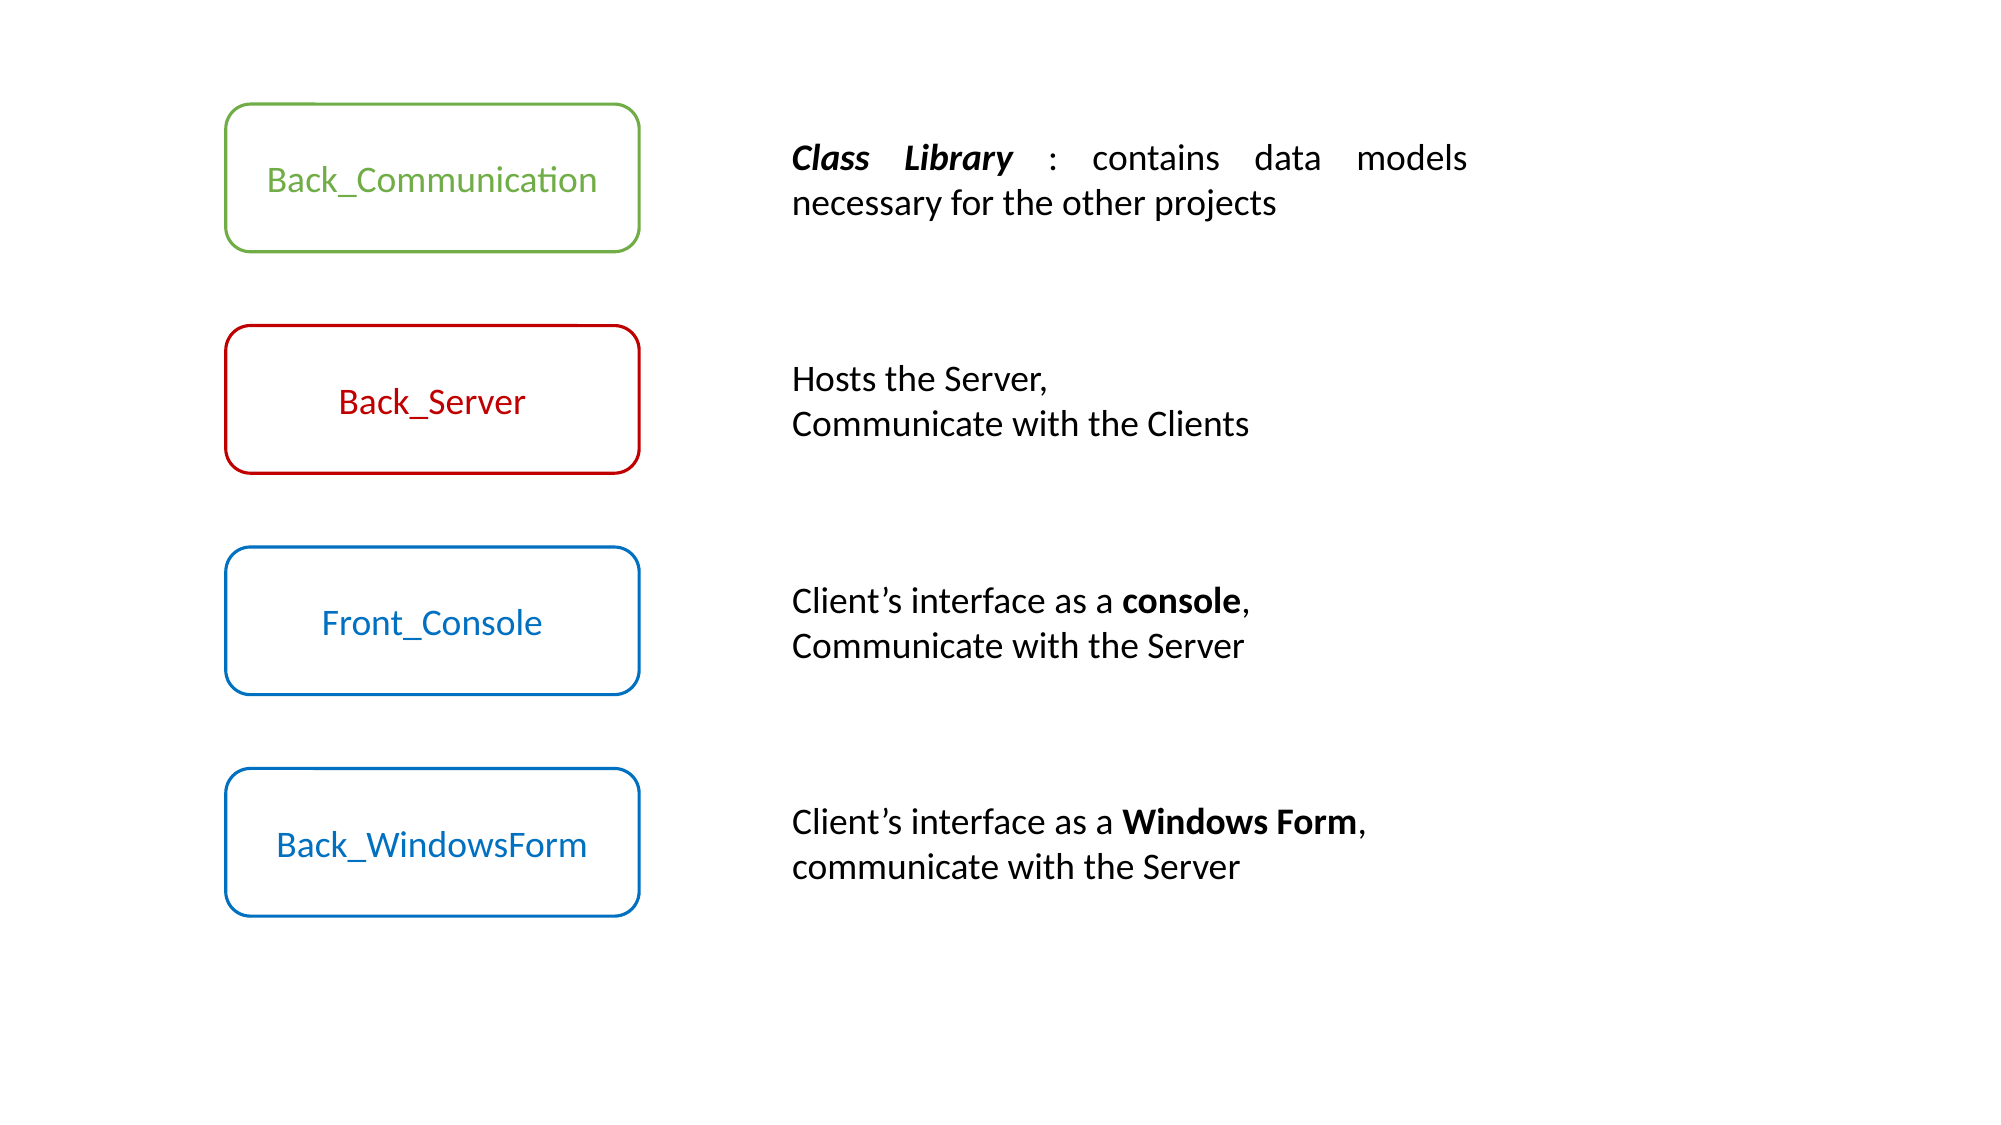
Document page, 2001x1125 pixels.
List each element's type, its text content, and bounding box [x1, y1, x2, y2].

text_box Class Library : contains data models necessary for the other projects [768, 103, 1491, 253]
text_box Hosts the Server, Communicate with the Clients [768, 324, 1573, 475]
text_box Back_Server [224, 324, 641, 475]
text_box Back_WindowsForm [224, 767, 641, 918]
text_box Front_Console [224, 545, 641, 696]
text_box Client’s interface as a Windows Form, communicate with the Server [768, 767, 1573, 918]
text_box Client’s interface as a console, Communicate with the Server [768, 545, 1573, 696]
text_box Back_Communication [224, 103, 641, 253]
